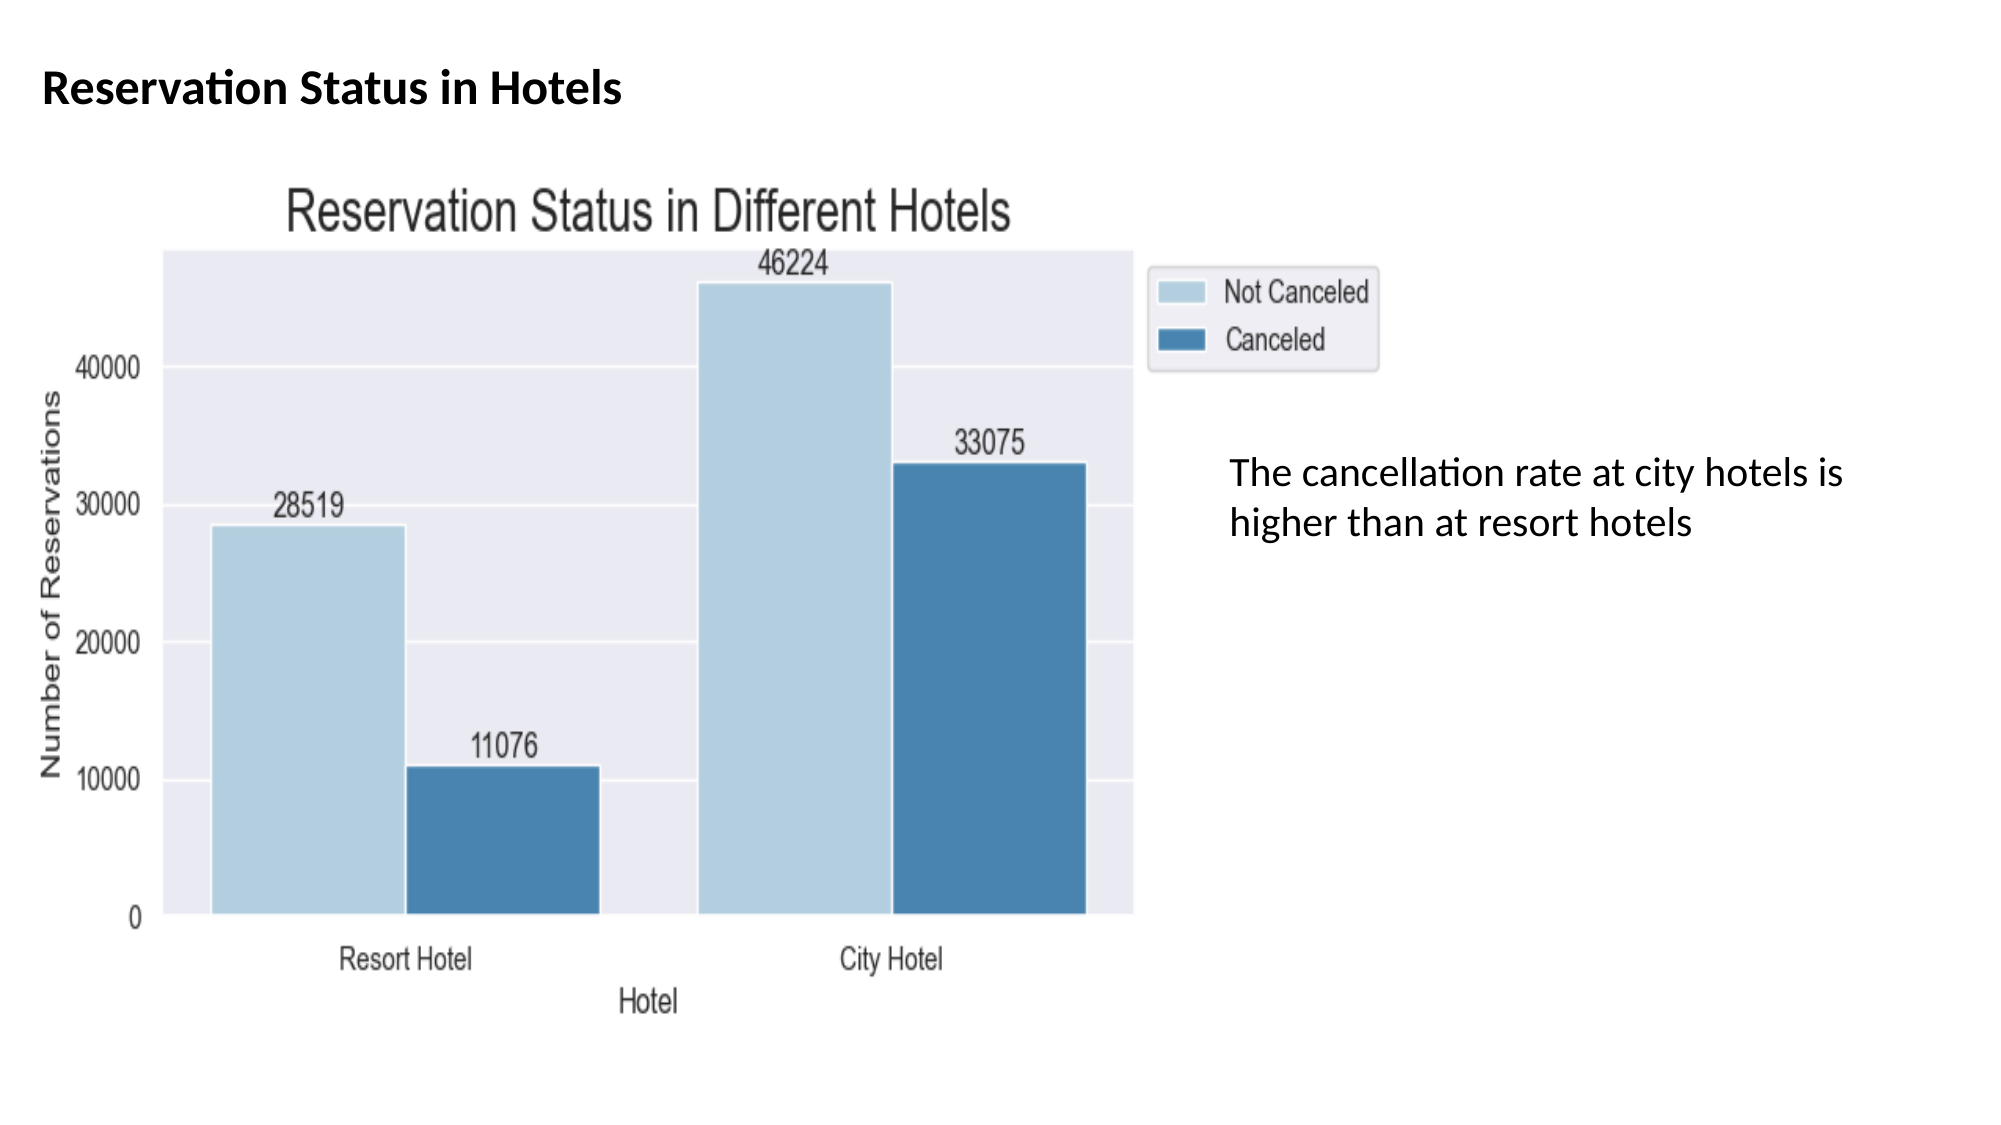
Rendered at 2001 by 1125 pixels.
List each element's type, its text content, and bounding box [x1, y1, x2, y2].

picture [27, 167, 1394, 1042]
text_box The cancellation rate at city hotels is higher than at resort hotels [1394, 437, 1925, 597]
text_box Reservation Status in Hotels [27, 46, 886, 167]
